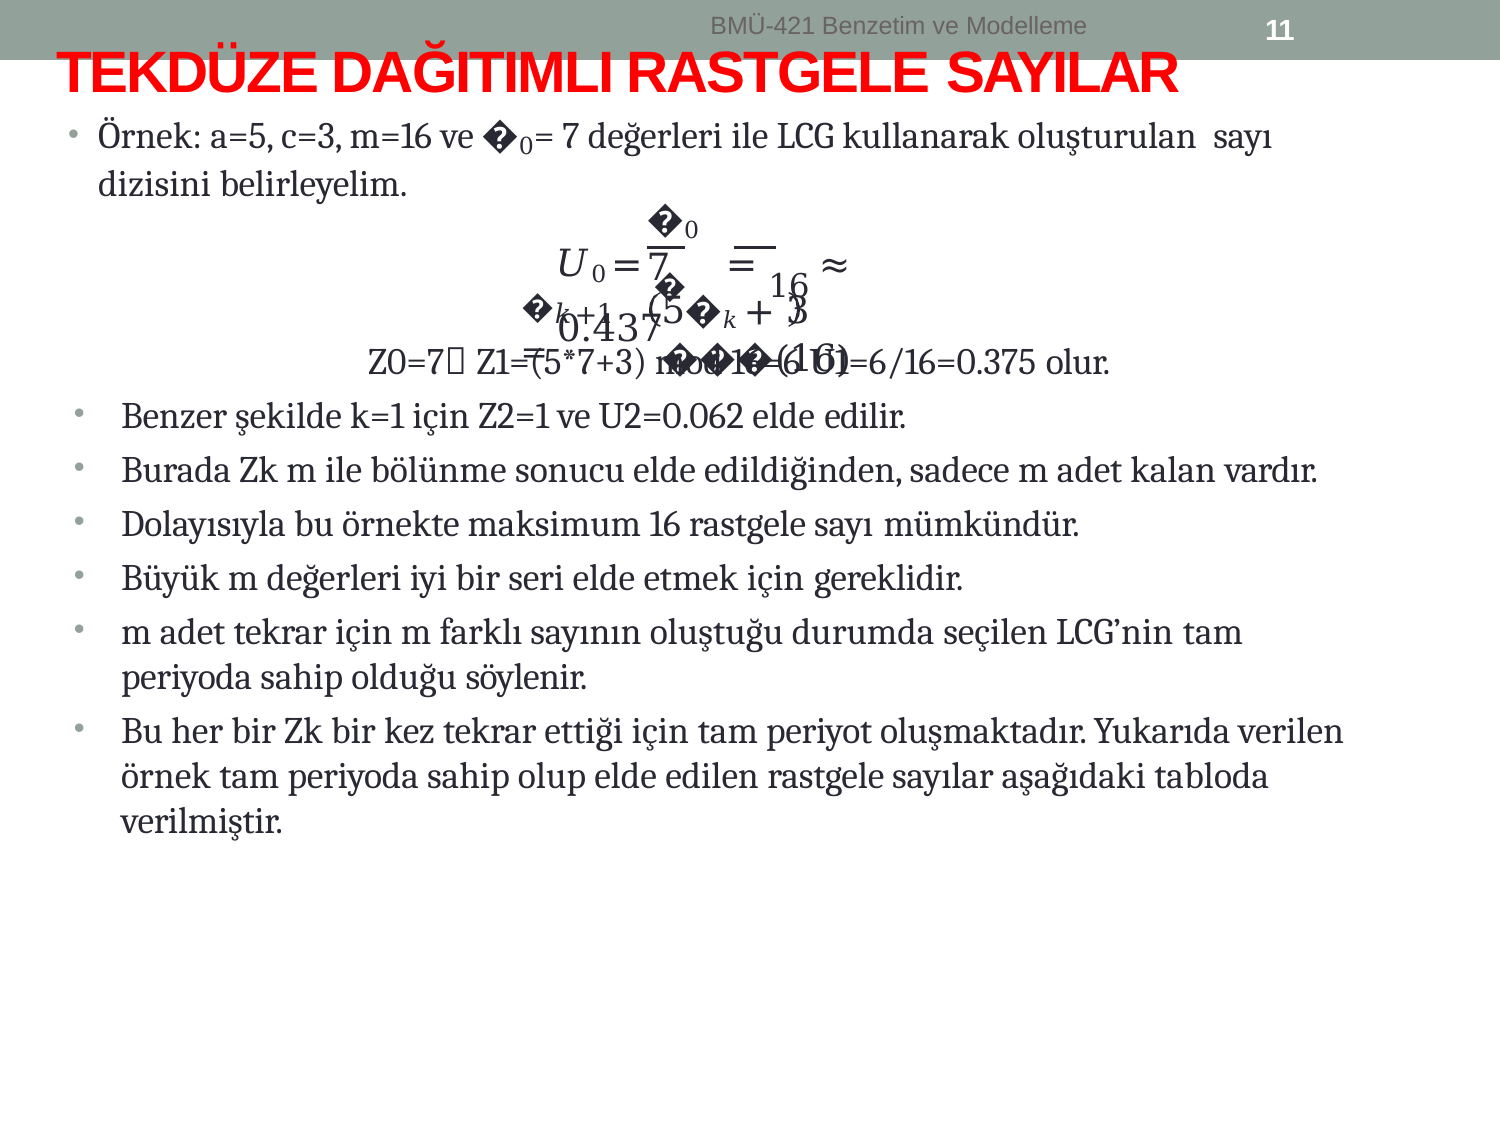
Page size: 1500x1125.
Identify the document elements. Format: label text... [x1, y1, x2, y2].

text_box [649, 292, 659, 327]
text_box �0 7 [644, 192, 768, 220]
text_box BMÜ-421 Benzetim ve Modelleme TEKDÜZE DAĞITIMLI RASTGELE SAYILAR [54, 14, 1182, 105]
text_box 11 [1263, 11, 1297, 47]
text_box 𝑈0 = � = 16 ≈ 0.437 [554, 220, 918, 336]
text_box �𝑘+1 = [519, 290, 638, 336]
text_box 5�𝑘 + 3 ���(16) [659, 282, 954, 336]
text_box Örnek: a=5, c=3, m=16 ve �0= 7 değerleri ile LCG kullanarak oluşturulan sayı dizisini belirleyelim. [65, 108, 1321, 205]
text_box Z0=7 Z1=(5*7+3) mod 16=6 U1=6/16=0.375 olur. Benzer şekilde k=1 için Z2=1 ve U2=0.062 elde edilir. Burada Zk m ile bölünme sonucu elde edildiğinden, sadece m adet kalan vardır. Dolayısıyla bu örnekte maksimum 16 rastgele sayı mümkündür. Büyük m değerleri iyi bir seri elde etmek için gereklidir. m adet tekrar için m farklı sayının oluştuğu durumda seçilen LCG’nin tam periyoda sahip olduğu söylenir. Bu her bir Zk bir kez tekrar ettiği için tam periyot oluşmaktadır. Yukarıda verilen örnek tam periyoda sahip olup elde edilen rastgele sayılar aşağıdaki tabloda verilmiştir. [71, 336, 1408, 841]
